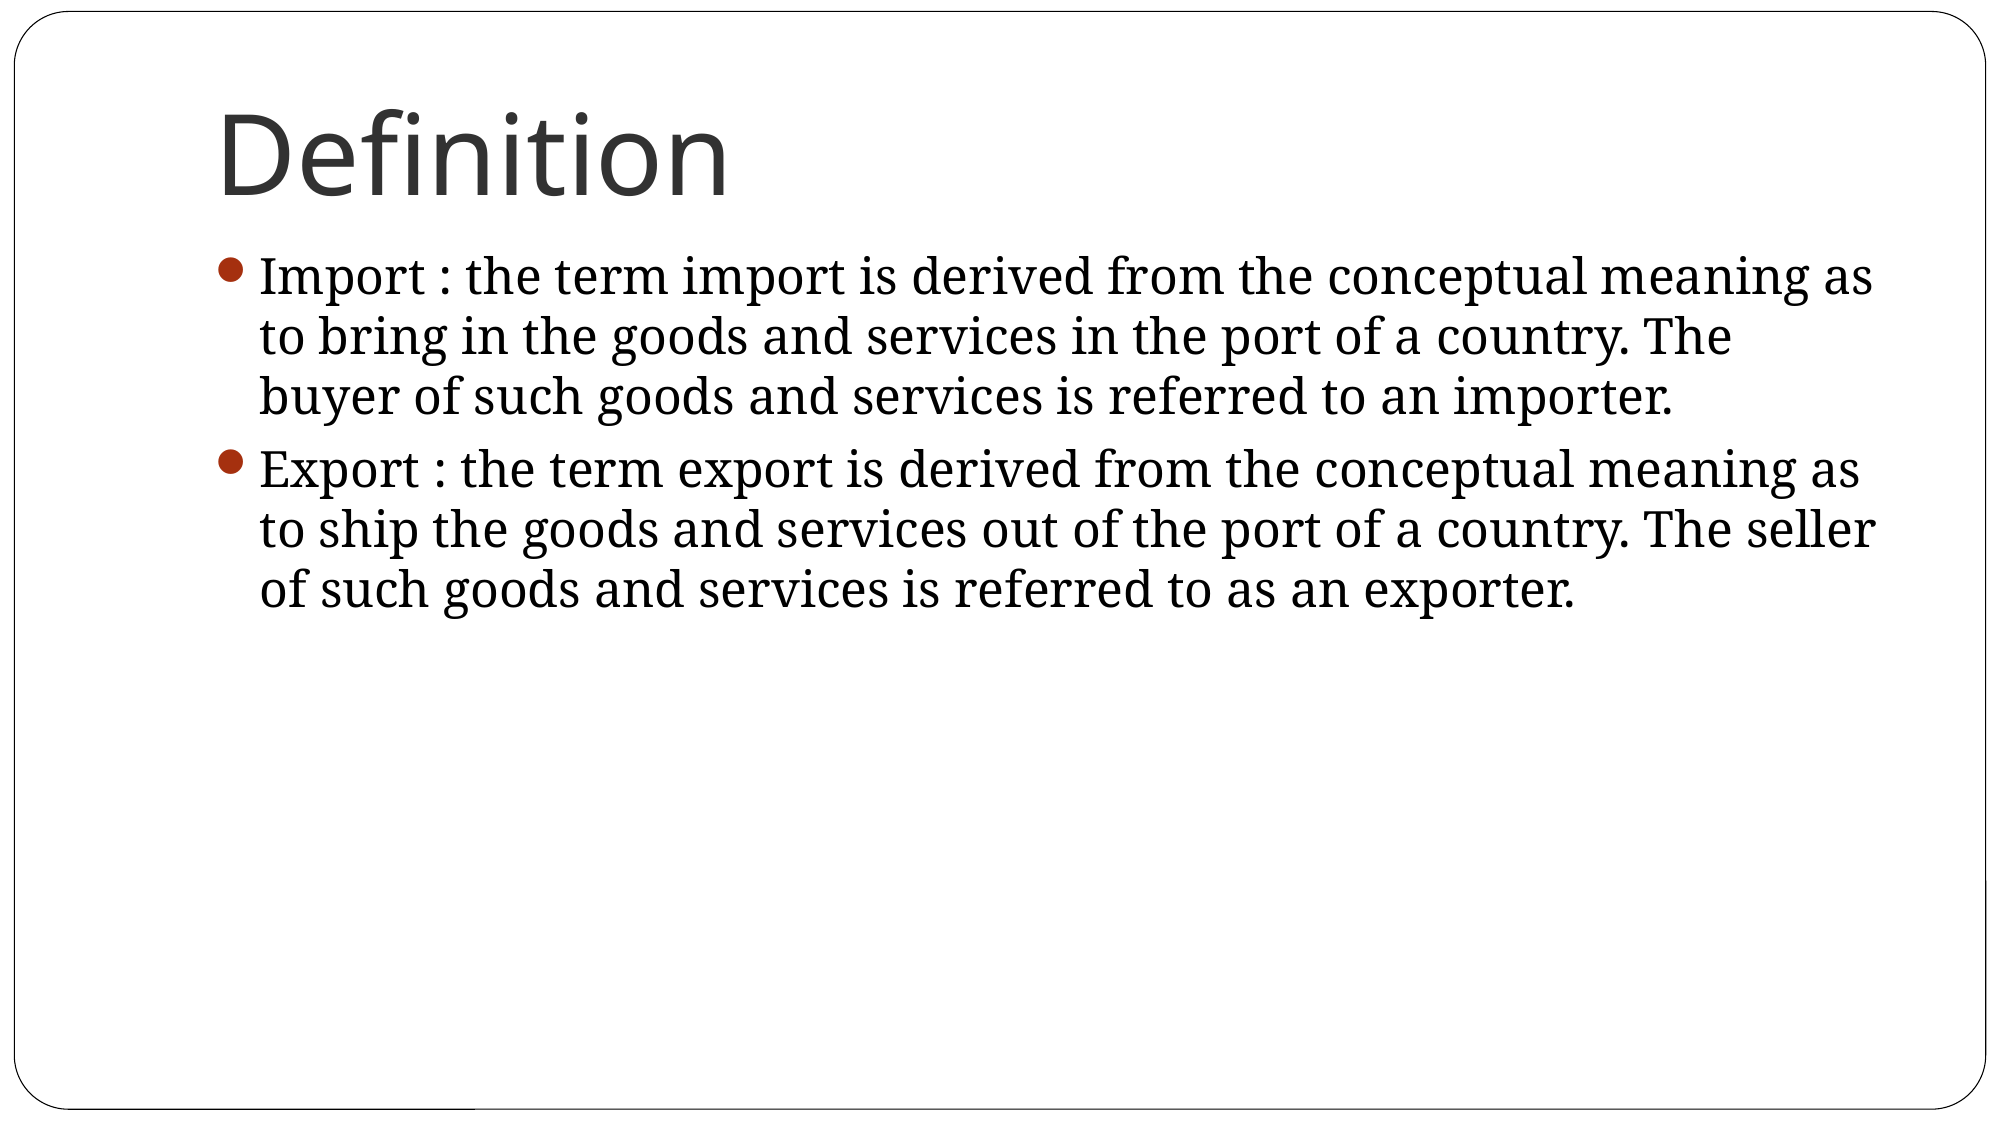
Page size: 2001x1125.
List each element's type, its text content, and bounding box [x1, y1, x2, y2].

list Import : the term import is derived from the conceptual meaning as to bring in the goods and services in the port of a country. The buyer of such goods and services is referred to an importer. Export : the term export is derived from the conceptual meaning as to ship the goods and services out of the port of a country. The seller of such goods and services is referred to as an exporter. [200, 237, 1900, 988]
title Definition [200, 45, 1900, 233]
